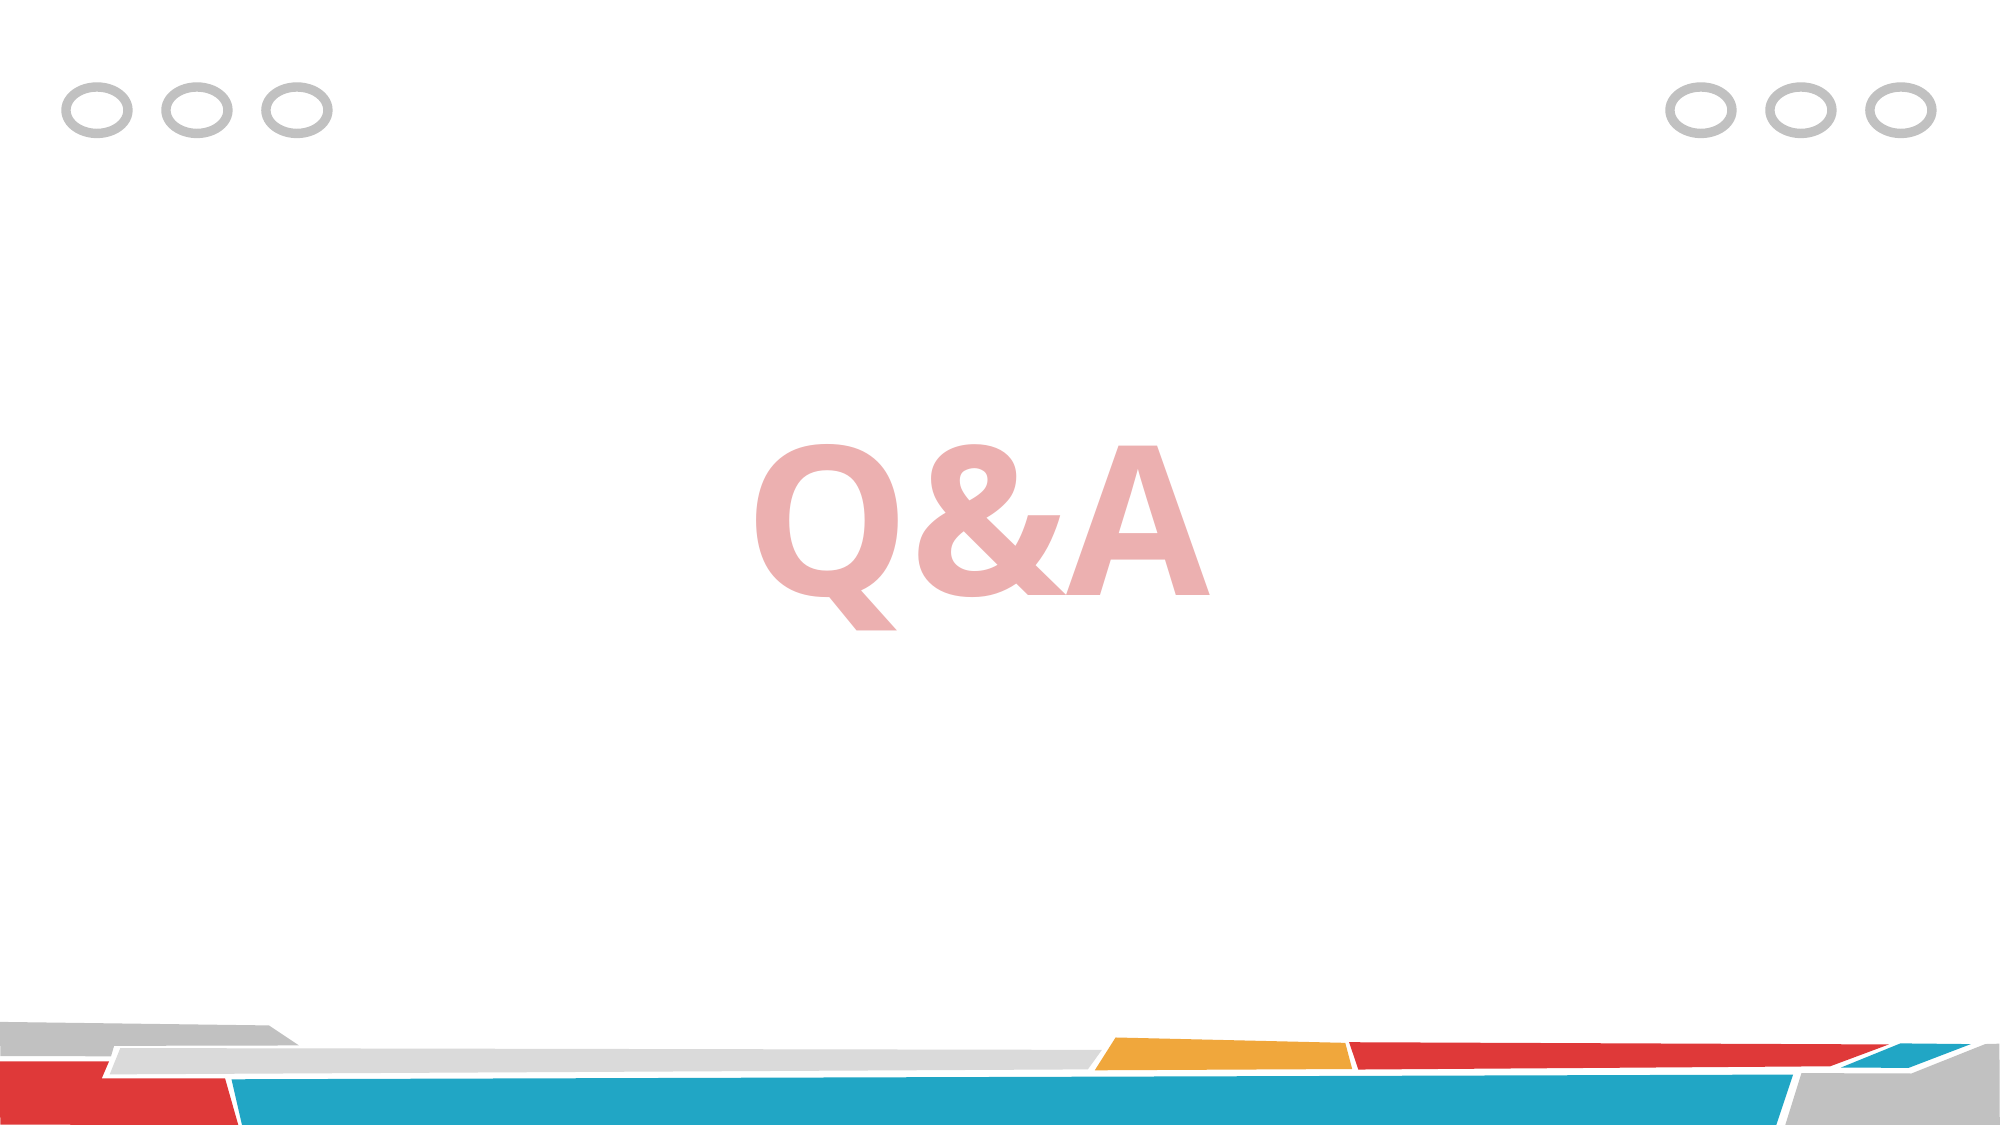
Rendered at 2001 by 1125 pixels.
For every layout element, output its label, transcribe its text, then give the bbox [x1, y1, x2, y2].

text_box Q&A [715, 379, 1240, 645]
